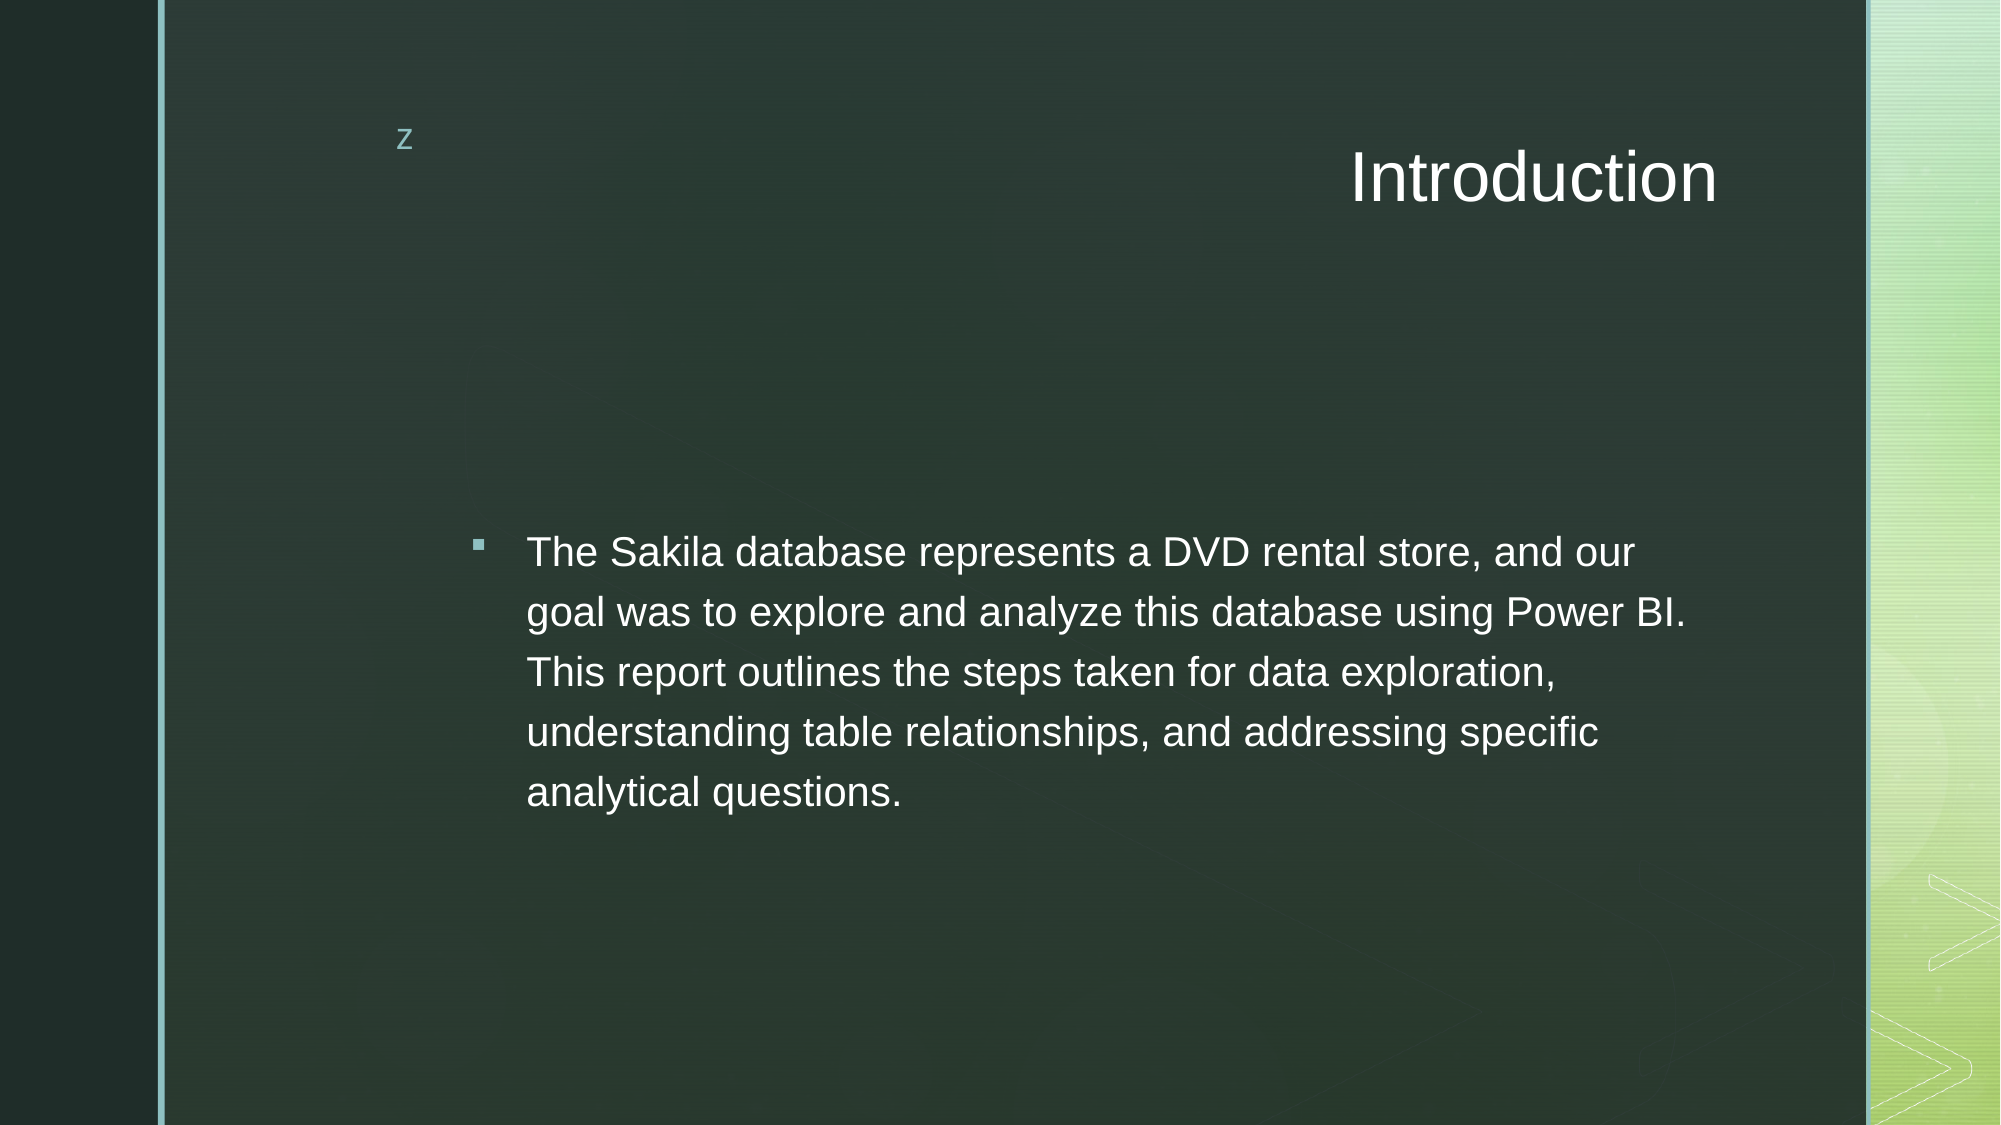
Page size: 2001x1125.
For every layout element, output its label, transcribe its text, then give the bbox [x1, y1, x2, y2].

list The Sakila database represents a DVD rental store, and our goal was to explore and analyze this database using Power BI. This report outlines the steps taken for data exploration, understanding table relationships, and addressing specific analytical questions. [454, 336, 1734, 993]
picture [1871, 0, 2001, 1125]
title Introduction [428, 132, 1734, 310]
